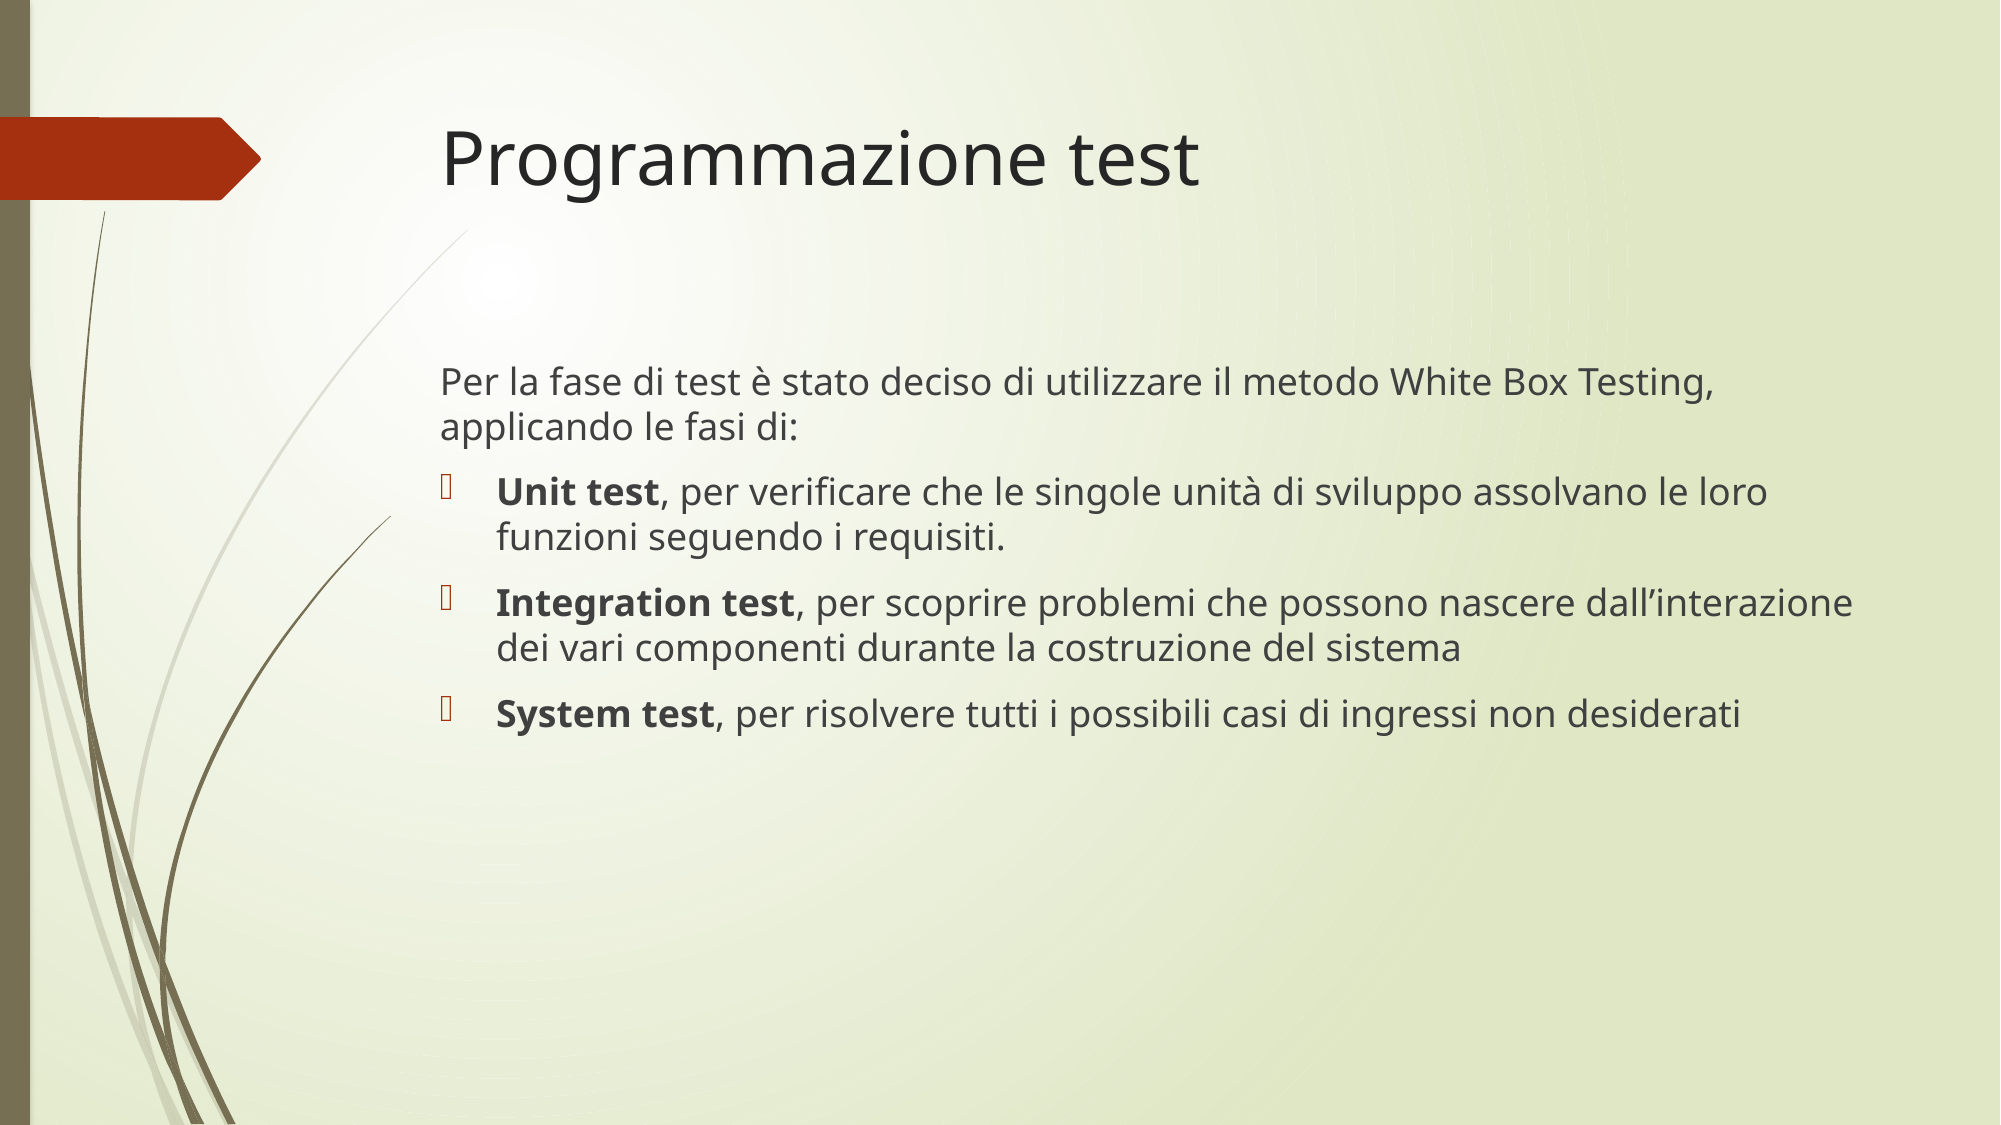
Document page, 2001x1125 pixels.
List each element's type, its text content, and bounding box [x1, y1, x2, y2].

title Programmazione test [425, 102, 1888, 313]
list Per la fase di test è stato deciso di utilizzare il metodo White Box Testing, applicando le fasi di: Unit test, per verificare che le singole unità di sviluppo assolvano le loro funzioni seguendo i requisiti. Integration test, per scoprire problemi che possono nascere dall’interazione dei vari componenti durante la costruzione del sistema System test, per risolvere tutti i possibili casi di ingressi non desiderati [424, 350, 1888, 970]
